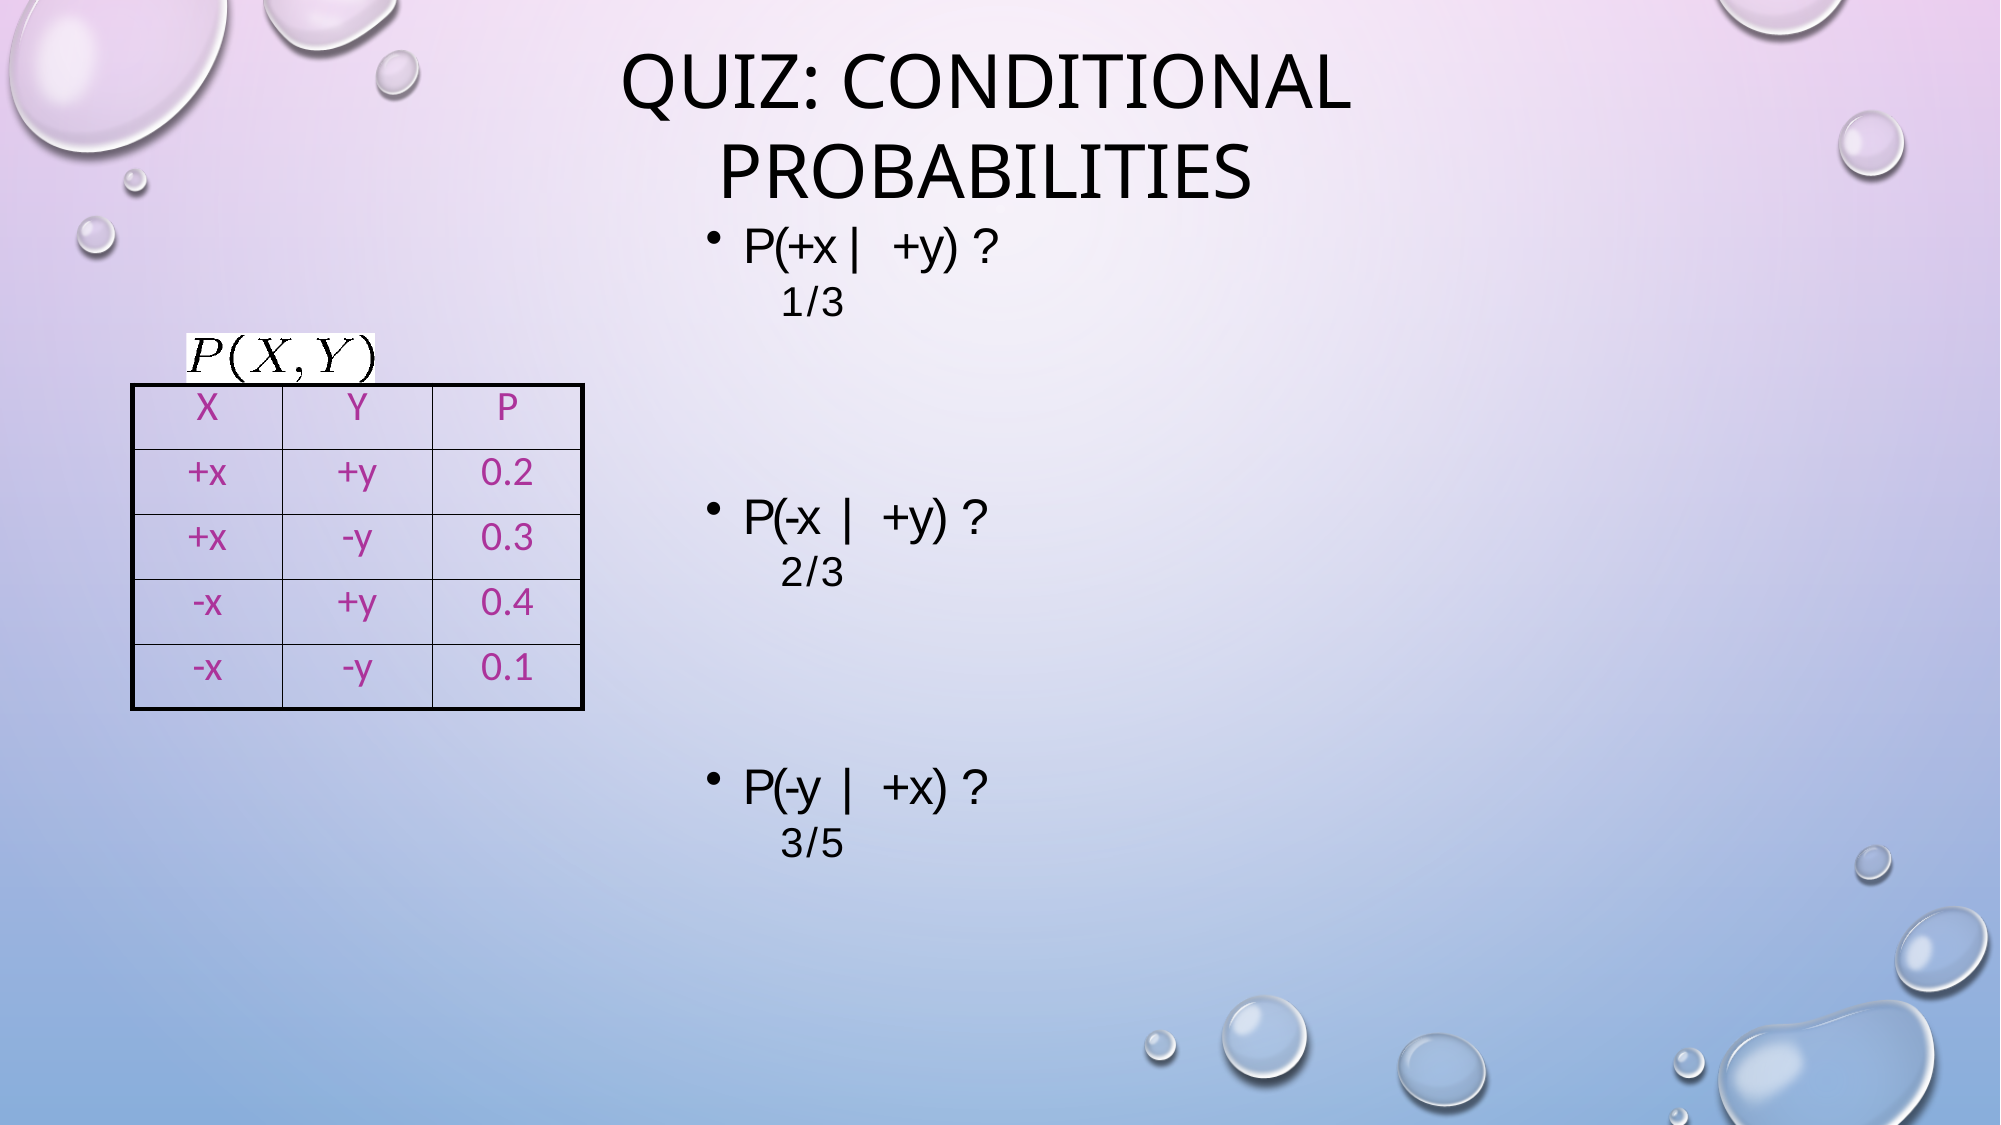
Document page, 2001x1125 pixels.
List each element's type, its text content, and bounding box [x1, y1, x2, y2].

text_box P(-x | +y) ? 2/3 [703, 482, 990, 595]
table_cell -x [135, 580, 282, 644]
table_cell -y [283, 645, 432, 707]
text_box P(-y | +x) ? 3/5 [703, 752, 990, 866]
title QUIZ: CONDITIONAL PROBABILITIES [436, 27, 1535, 218]
table_cell 0.4 [433, 580, 580, 644]
table_cell 0.2 [433, 450, 580, 514]
picture [0, 0, 2000, 1125]
table_cell +y [283, 450, 432, 514]
table_header Y [283, 387, 432, 449]
table_header P [433, 387, 580, 449]
table_cell 0.1 [433, 645, 580, 707]
table_cell -x [135, 645, 282, 707]
table_cell -y [283, 515, 432, 579]
text_box [186, 333, 375, 383]
text_box P(+x | +y) ? 1/3 [703, 211, 1007, 325]
table_cell +x [135, 515, 282, 579]
table_header X [135, 387, 282, 449]
table_cell 0.3 [433, 515, 580, 579]
table_cell +x [135, 450, 282, 514]
table_cell +y [283, 580, 432, 644]
